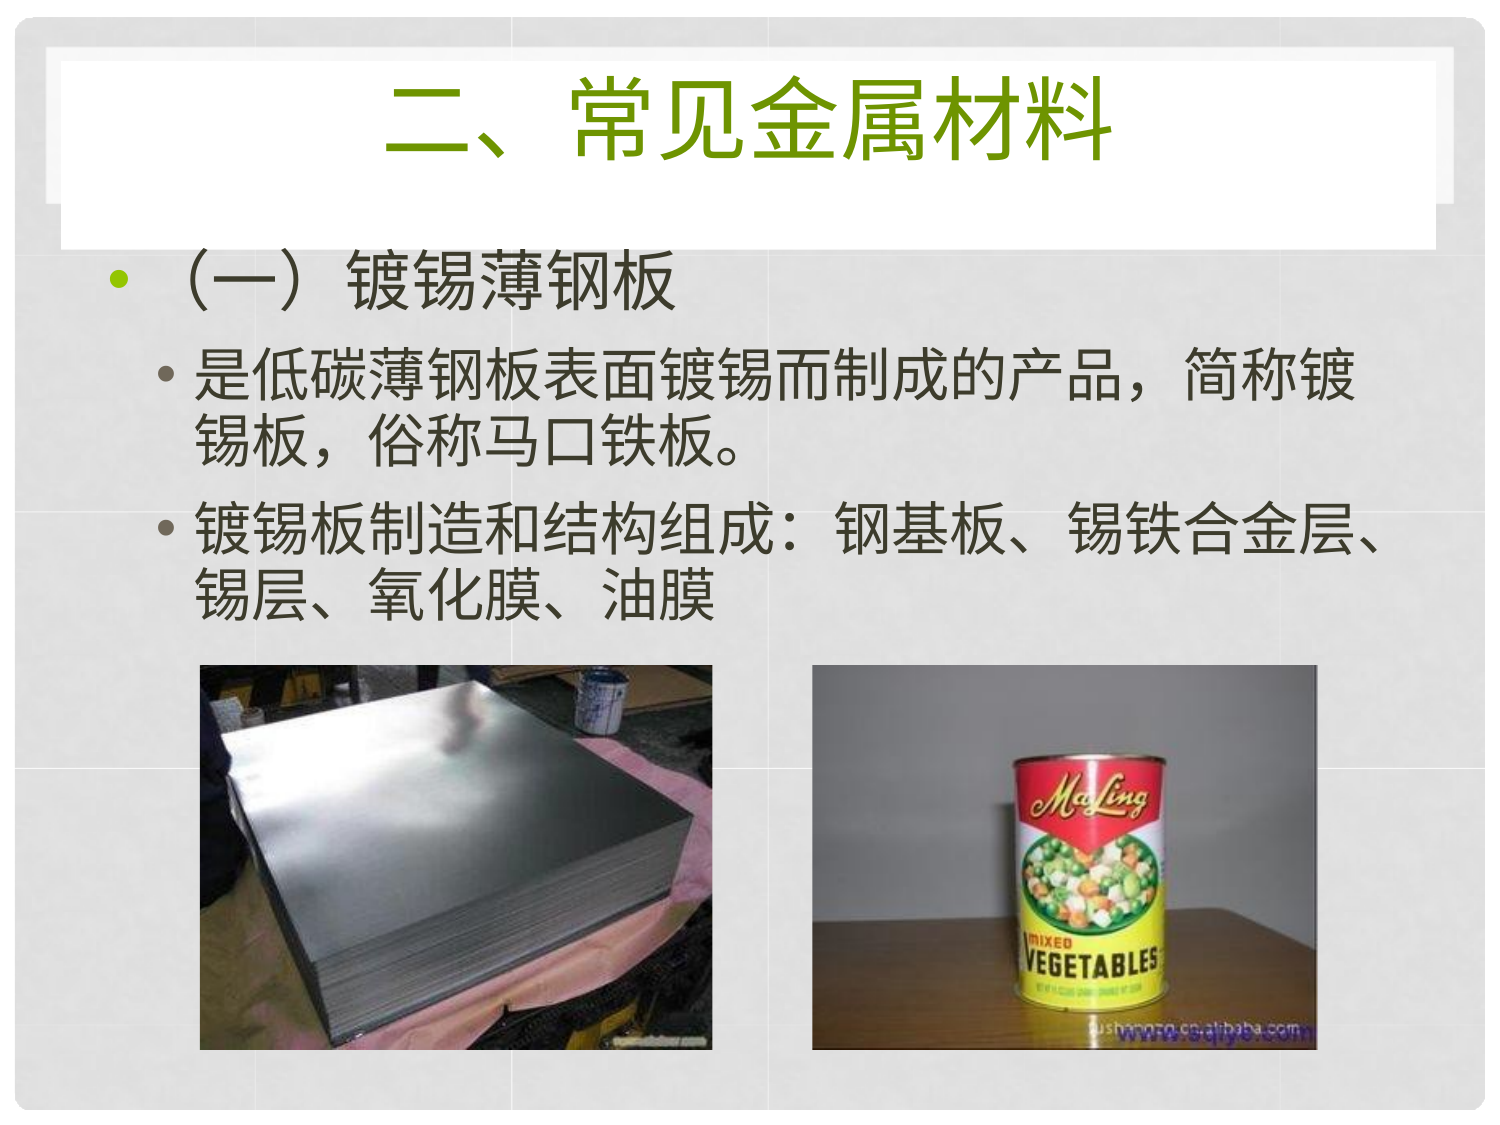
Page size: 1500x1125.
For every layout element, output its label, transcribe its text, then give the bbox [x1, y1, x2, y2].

list （一）镀锡薄钢板 是低碳薄钢板表面镀锡而制成的产品，简称镀 锡板，俗称马口铁板。 镀锡板制造和结构组成：钢基板、锡铁合金层、 锡层、氧化膜、油膜 [80, 214, 1420, 876]
text_box [14, 16, 1485, 1110]
text_box [44, 45, 1455, 205]
title 二、常见金属材料 [61, 61, 1436, 250]
text_box [812, 665, 1318, 1050]
text_box [199, 665, 713, 1050]
